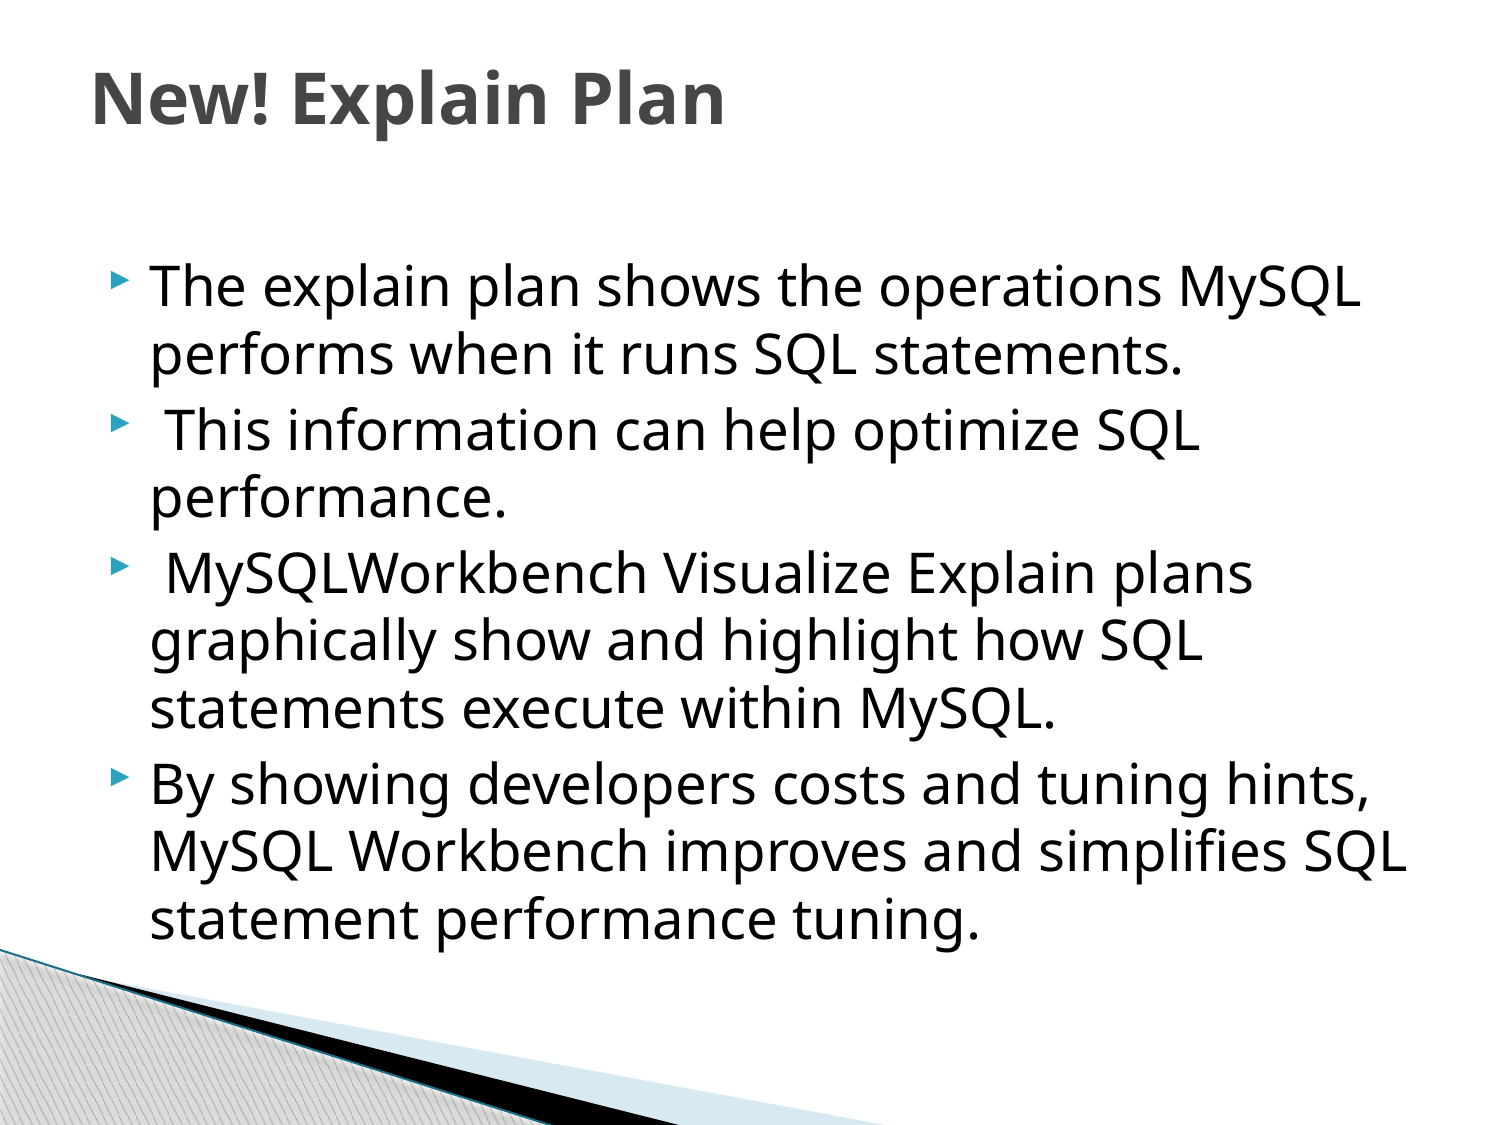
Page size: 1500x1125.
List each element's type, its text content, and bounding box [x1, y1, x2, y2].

list The explain plan shows the operations MySQL performs when it runs SQL statements. This information can help optimize SQL performance. MySQLWorkbench Visualize Explain plans graphically show and highlight how SQL statements execute within MySQL. By showing developers costs and tuning hints, MySQL Workbench improves and simplifies SQL statement performance tuning. [75, 243, 1425, 986]
title New! Explain Plan [75, 45, 1425, 233]
